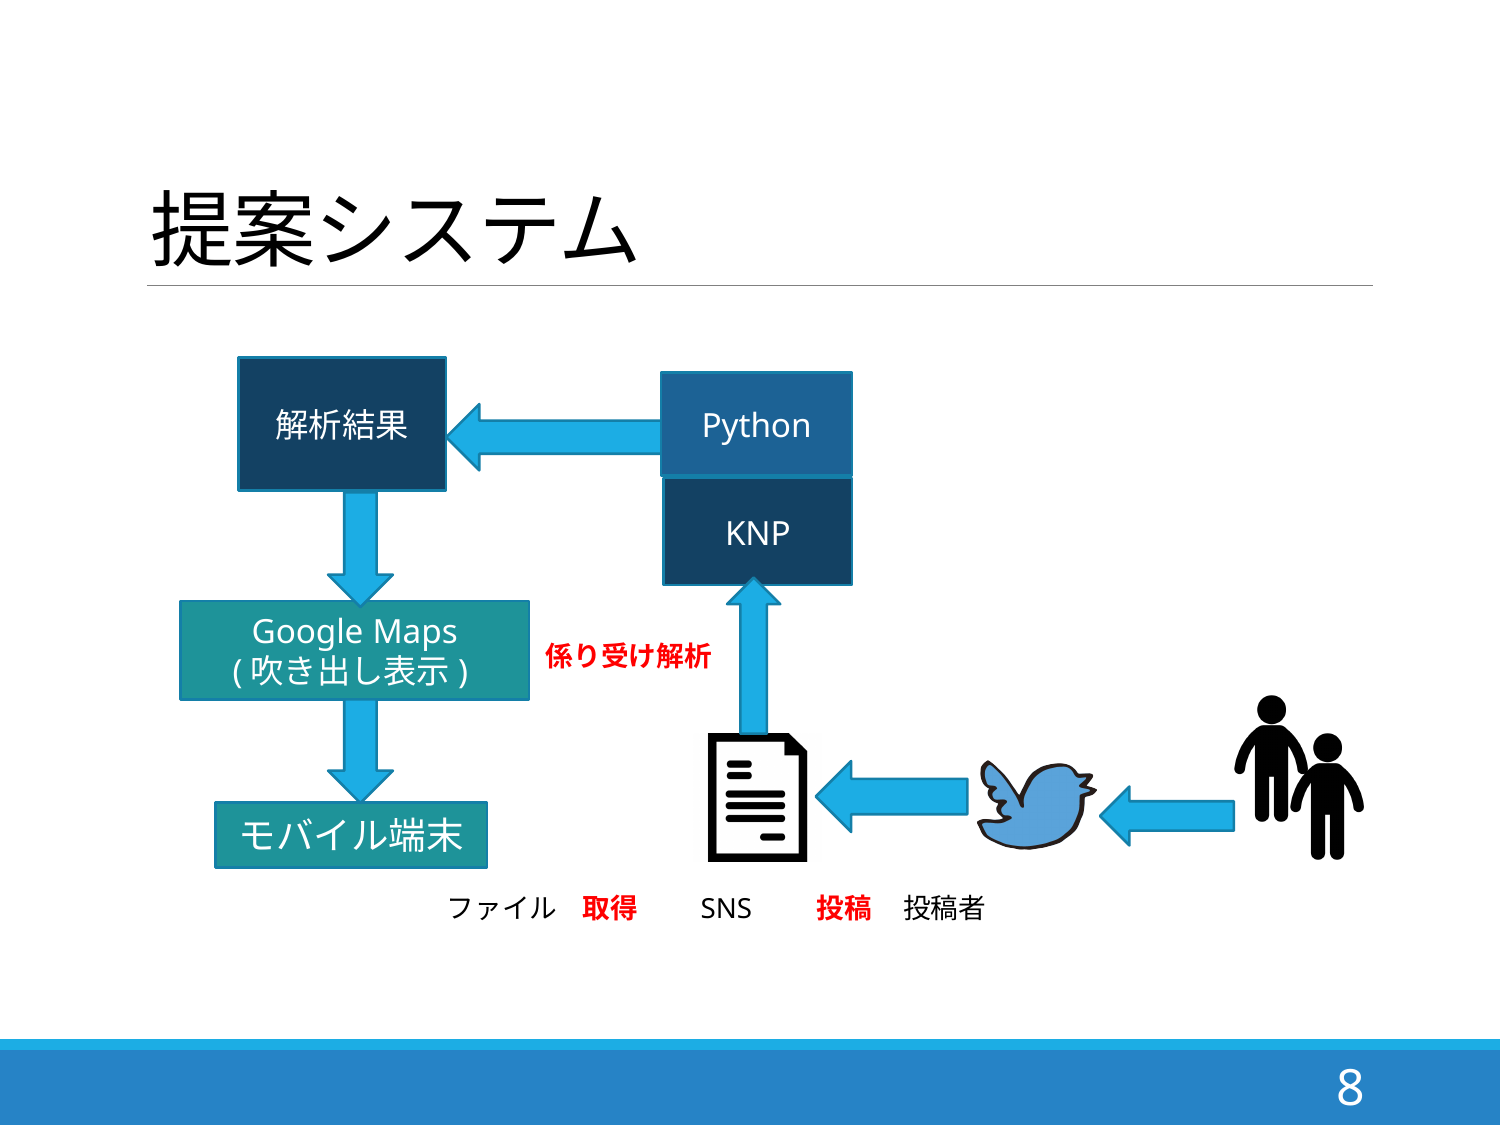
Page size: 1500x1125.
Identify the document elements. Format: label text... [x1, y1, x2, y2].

text_box Google Maps (吹き出し表示) [179, 600, 530, 701]
slide_number 8 [1218, 1059, 1380, 1120]
title 提案システム [135, 159, 1373, 285]
picture [948, 715, 1127, 894]
text_box [725, 576, 782, 730]
text_box [1134, 799, 1177, 832]
text_box Python [660, 371, 853, 477]
picture [1178, 687, 1424, 868]
text_box モバイル端末 [214, 801, 488, 869]
text_box [447, 402, 660, 472]
text_box 解析結果 [237, 356, 447, 492]
text_box [326, 491, 395, 609]
text_box [831, 759, 945, 834]
list 参照 係り受け解析 ファイル 取得 SNS 投稿 投稿者 [0, 302, 1432, 1004]
picture [693, 733, 823, 862]
text_box KNP [662, 477, 853, 586]
text_box [326, 698, 395, 805]
